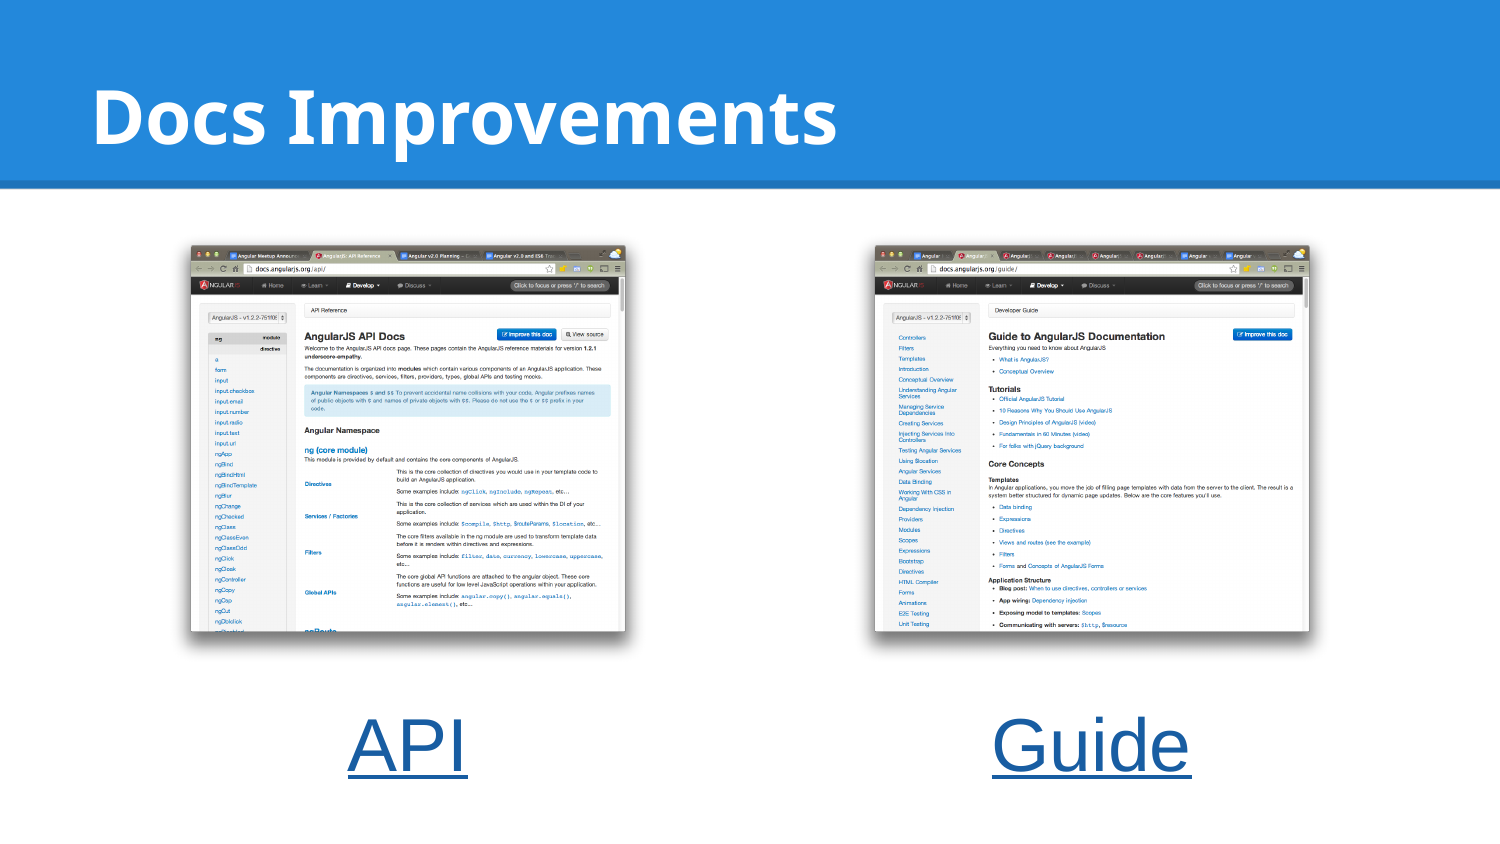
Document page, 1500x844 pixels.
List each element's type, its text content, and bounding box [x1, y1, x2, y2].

title Docs Improvements [75, 33, 980, 175]
text_box Guide [850, 681, 1334, 794]
picture [166, 230, 650, 666]
picture [850, 230, 1334, 666]
text_box API [166, 681, 650, 794]
